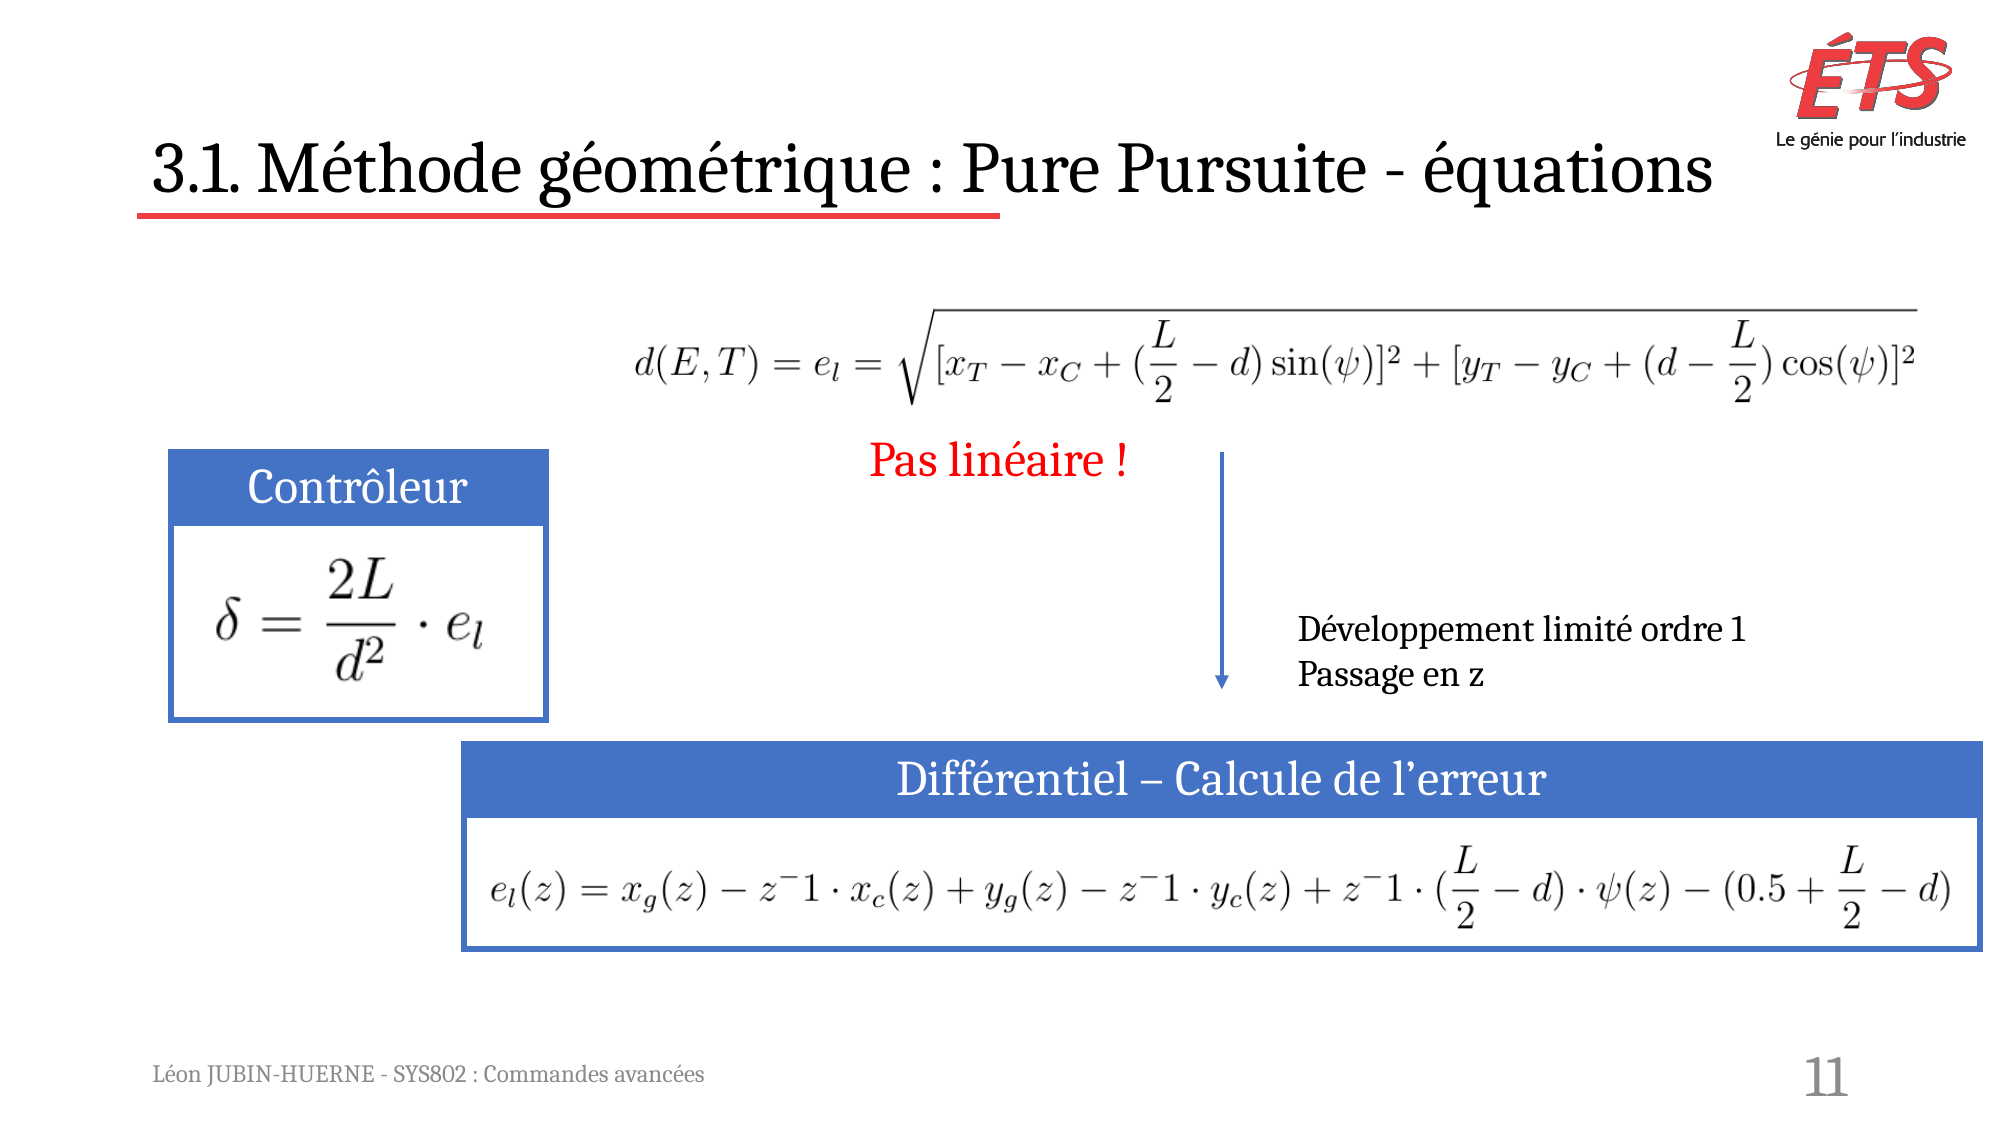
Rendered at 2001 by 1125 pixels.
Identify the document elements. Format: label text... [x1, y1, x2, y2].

text_box Développement limité ordre 1 Passage en z [1282, 596, 1799, 702]
text_box Différentiel – Calcule de l’erreur [463, 737, 1980, 813]
picture [589, 277, 1961, 419]
text_box Contrôleur [170, 446, 546, 522]
text_box [170, 523, 547, 721]
slide_number 11 [1412, 1042, 1863, 1103]
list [212, 550, 501, 690]
footer Léon JUBIN-HUERNE - SYS802 : Commandes avancées [137, 1042, 1338, 1103]
picture [484, 836, 1959, 935]
picture [1769, 22, 1973, 158]
title 3.1. Méthode géométrique : Pure Pursuite - équations [137, 59, 1863, 278]
text_box [463, 815, 1981, 950]
text_box Pas linéaire ! [854, 419, 1180, 494]
